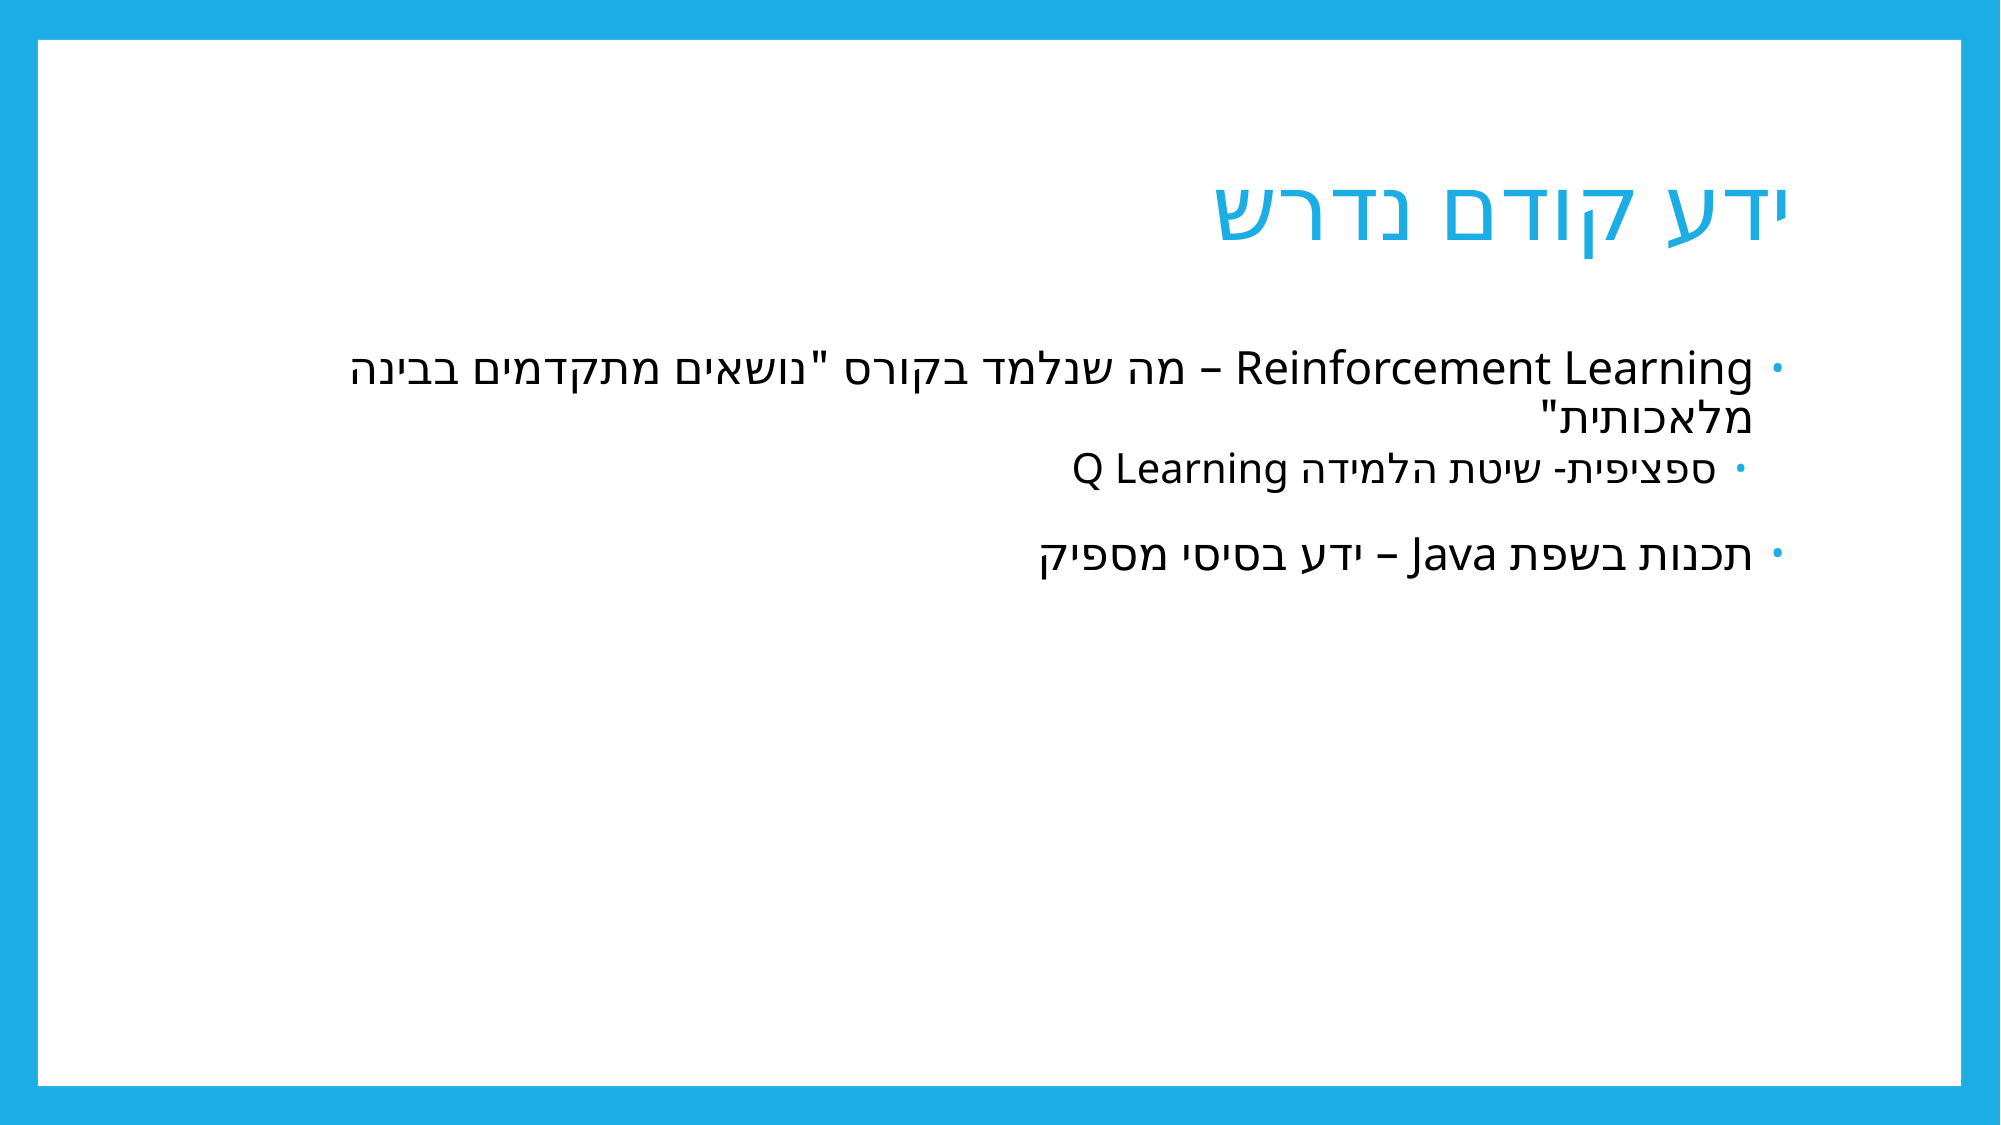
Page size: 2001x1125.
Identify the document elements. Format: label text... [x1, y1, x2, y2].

list Reinforcement Learning – מה שנלמד בקורס "נושאים מתקדמים בבינה מלאכותית" ספציפית- שיטת הלמידה Q Learning תכנות בשפת Java – ידע בסיסי מספיק [187, 337, 1808, 1000]
title ידע קודם נדרש [187, 99, 1808, 323]
